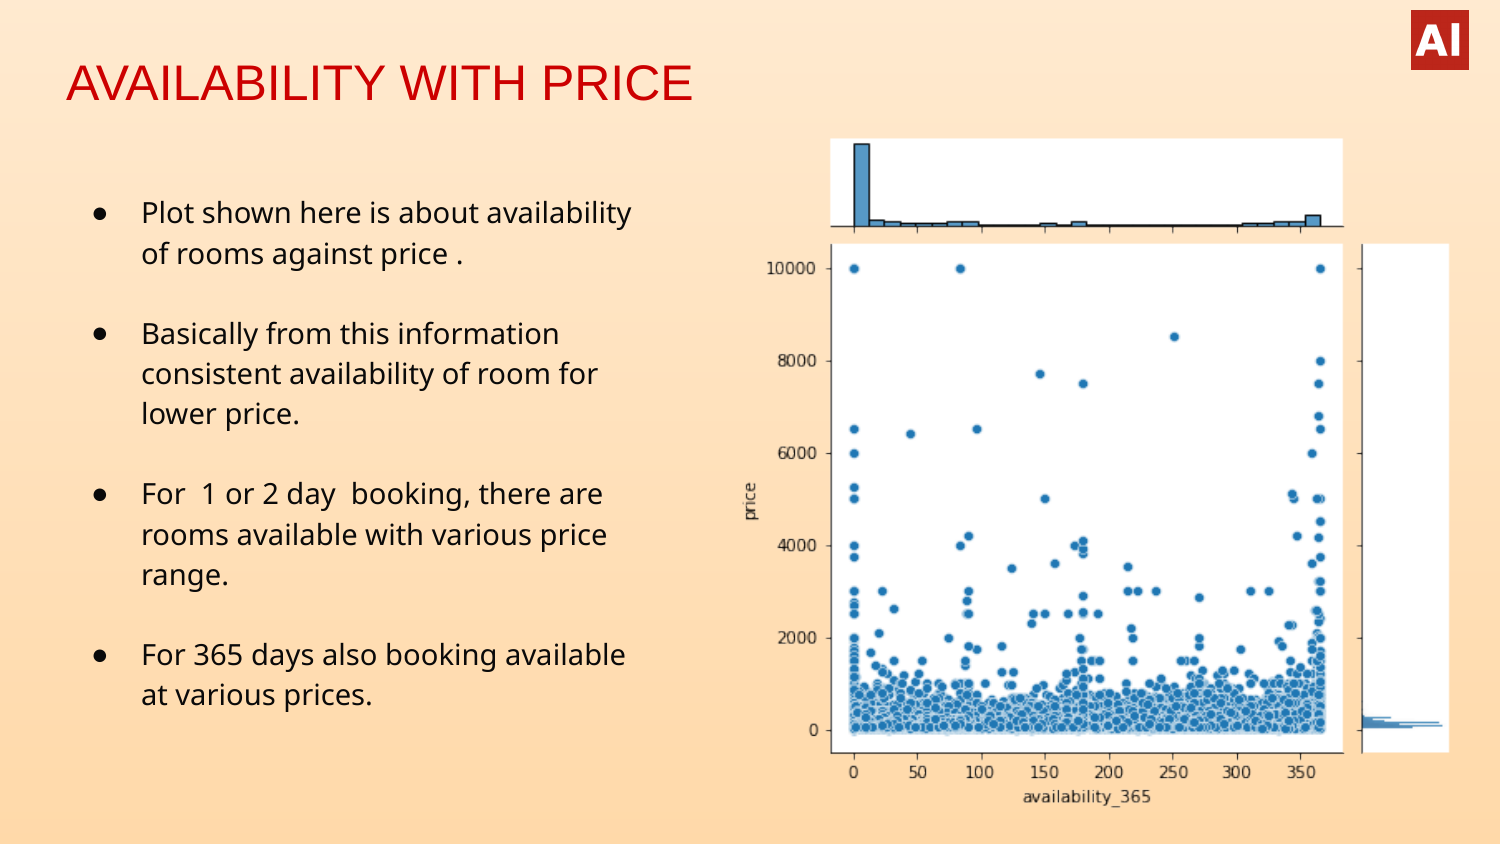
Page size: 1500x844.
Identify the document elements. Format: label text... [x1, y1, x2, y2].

picture [731, 129, 1461, 816]
picture [1411, 10, 1469, 70]
title AVAILABILITY WITH PRICE [51, 27, 833, 126]
list Plot shown here is about availability of rooms against price . Basically from this information consistent availability of room for lower price. For 1 or 2 day booking, there are rooms available with various price range. For 365 days also booking available at various prices. [51, 174, 669, 795]
